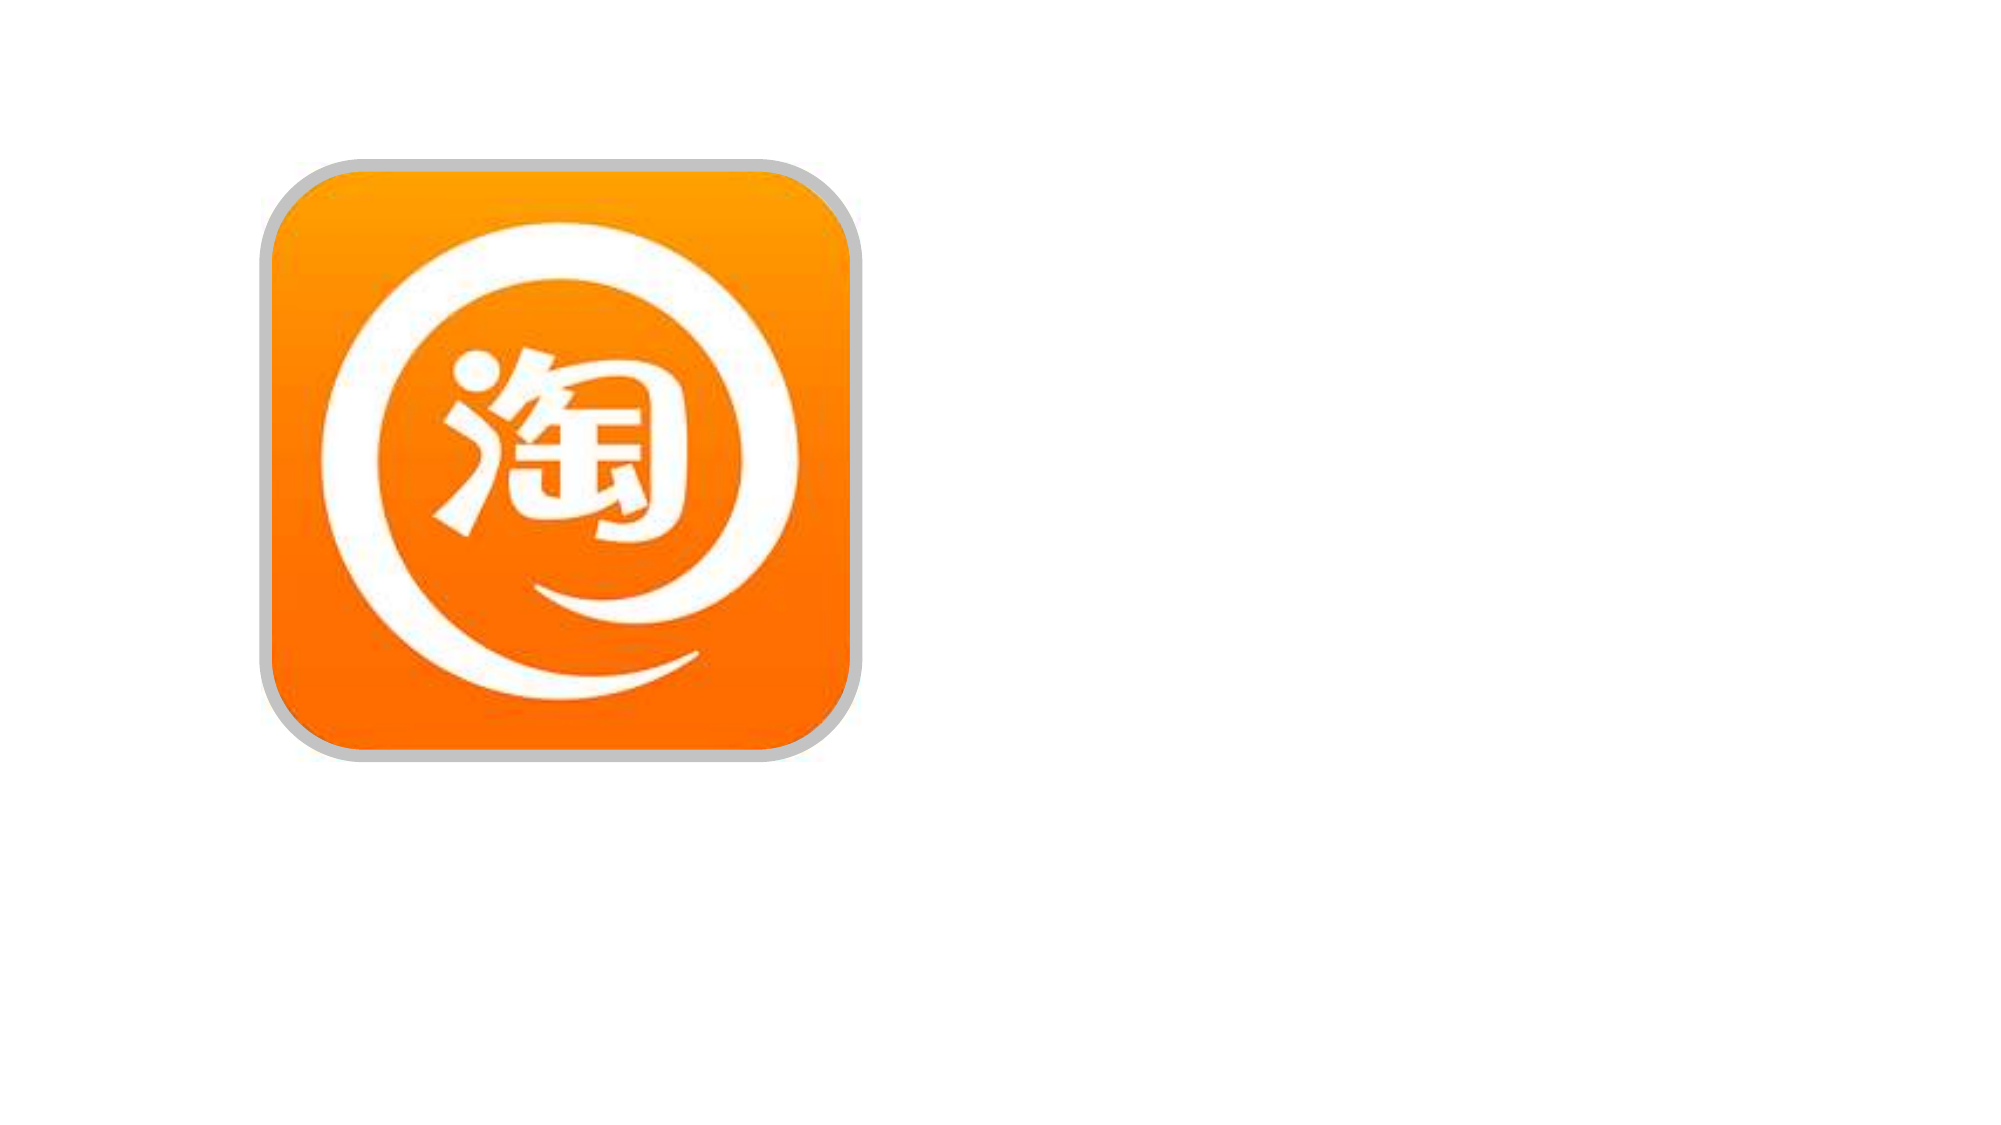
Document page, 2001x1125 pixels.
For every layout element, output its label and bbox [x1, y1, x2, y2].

picture [261, 162, 861, 762]
